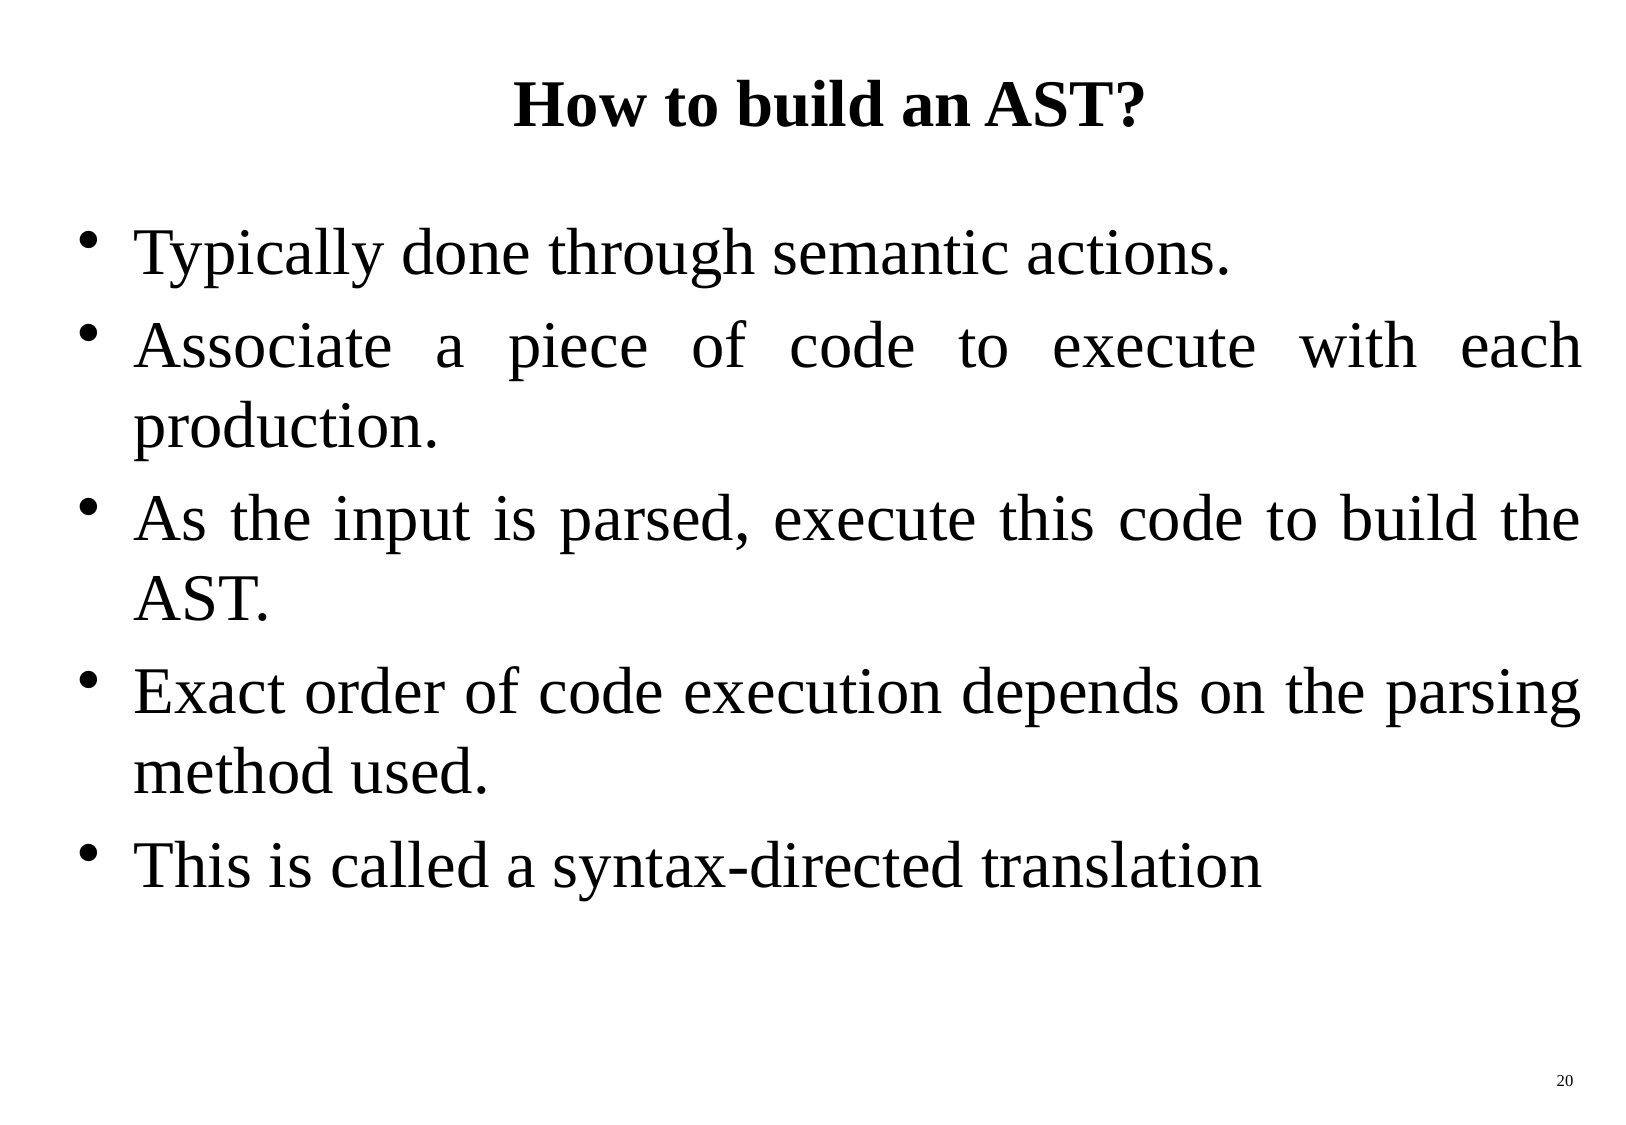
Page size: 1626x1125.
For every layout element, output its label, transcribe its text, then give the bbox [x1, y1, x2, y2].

title How to build an AST? [62, 24, 1600, 175]
list Typically done through semantic actions. Associate a piece of code to execute with each production. As the input is parsed, execute this code to build the AST. Exact order of code execution depends on the parsing method used. This is called a syntax-directed translation [62, 200, 1600, 1038]
slide_number 20 [1249, 1062, 1589, 1101]
